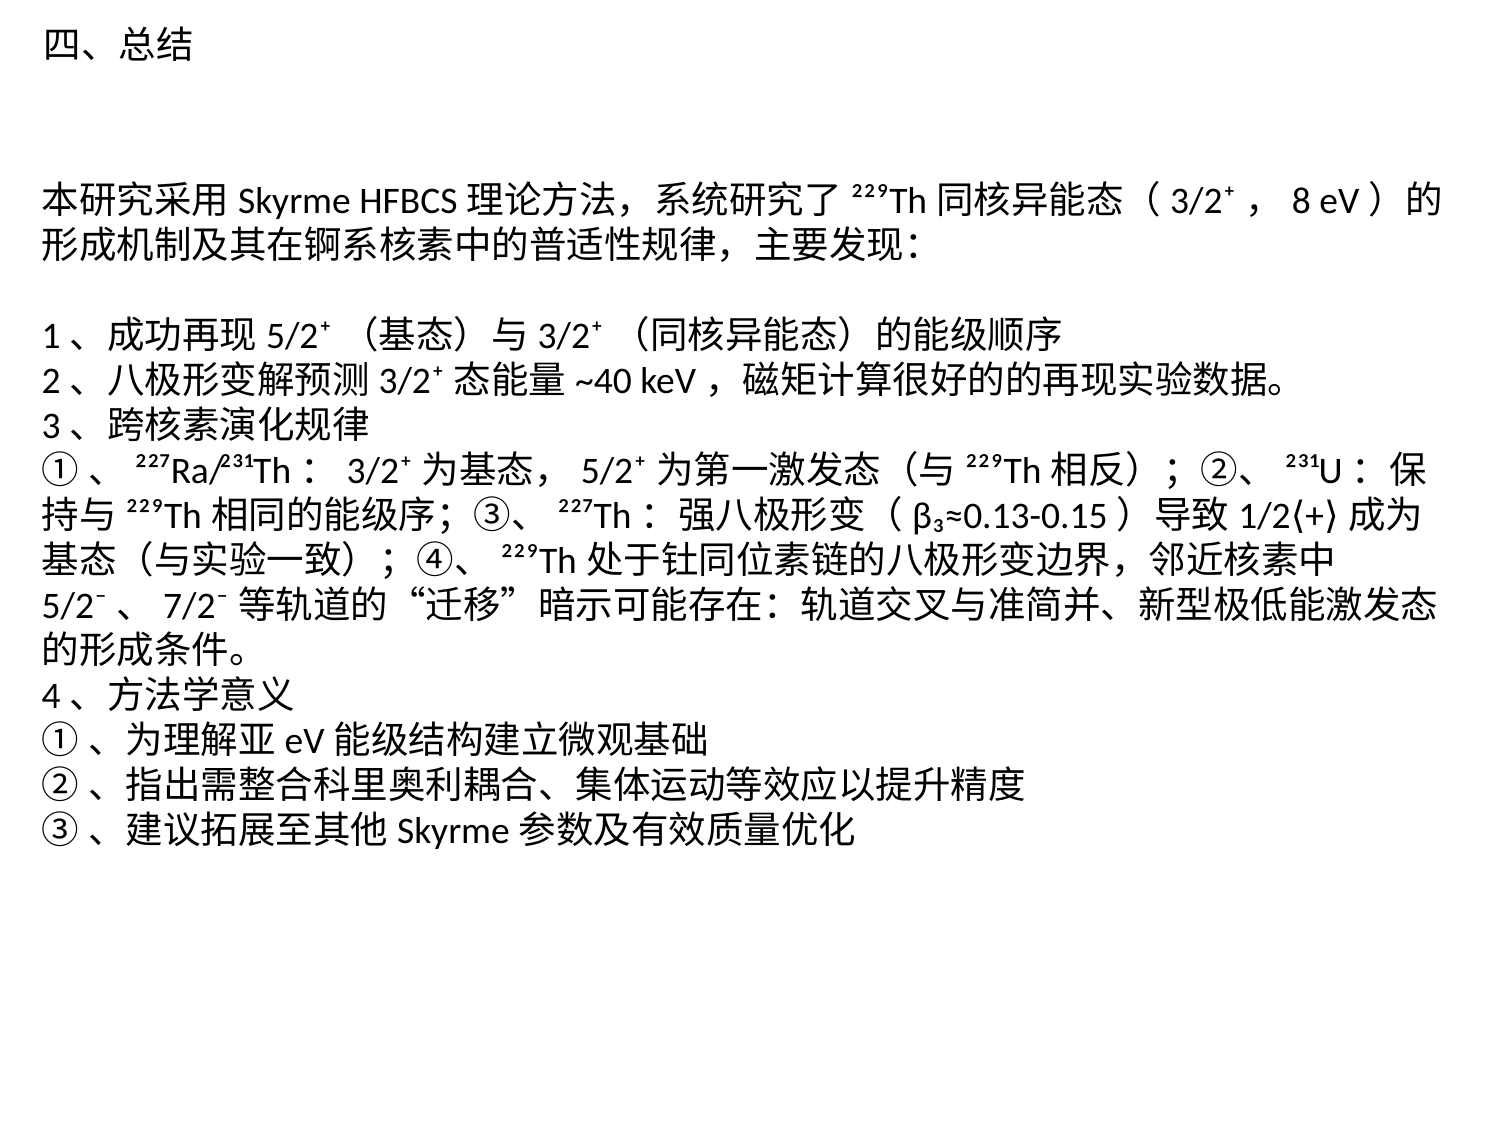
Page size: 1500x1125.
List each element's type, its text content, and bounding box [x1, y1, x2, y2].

text_box 本研究采用Skyrme HFBCS理论方法，系统研究了²²⁹Th同核异能态（3/2⁺，8 eV）的形成机制及其在锕系核素中的普适性规律，主要发现： 1、成功再现5/2⁺（基态）与3/2⁺（同核异能态）的能级顺序 2、八极形变解预测3/2⁺态能量~40 keV，磁矩计算很好的的再现实验数据。 3、跨核素演化规律 ①、²²⁷Ra/²³¹Th：3/2⁺为基态，5/2⁺为第一激发态（与²²⁹Th相反）；②、²³¹U：保持与²²⁹Th相同的能级序；③、²²⁷Th：强八极形变（β₃≈0.13-0.15）导致1/2⟨+⟩成为基态（与实验一致）；④、²²⁹Th处于钍同位素链的八极形变边界，邻近核素中5/2⁻、7/2⁻等轨道的“迁移”暗示可能存在：轨道交叉与准简并、新型极低能激发态的形成条件。 4、方法学意义 ①、为理解亚eV能级结构建立微观基础 ②、指出需整合科里奥利耦合、集体运动等效应以提升精度 ③、建议拓展至其他Skyrme参数及有效质量优化 [26, 168, 1469, 859]
text_box 四、总结 [28, 13, 209, 73]
